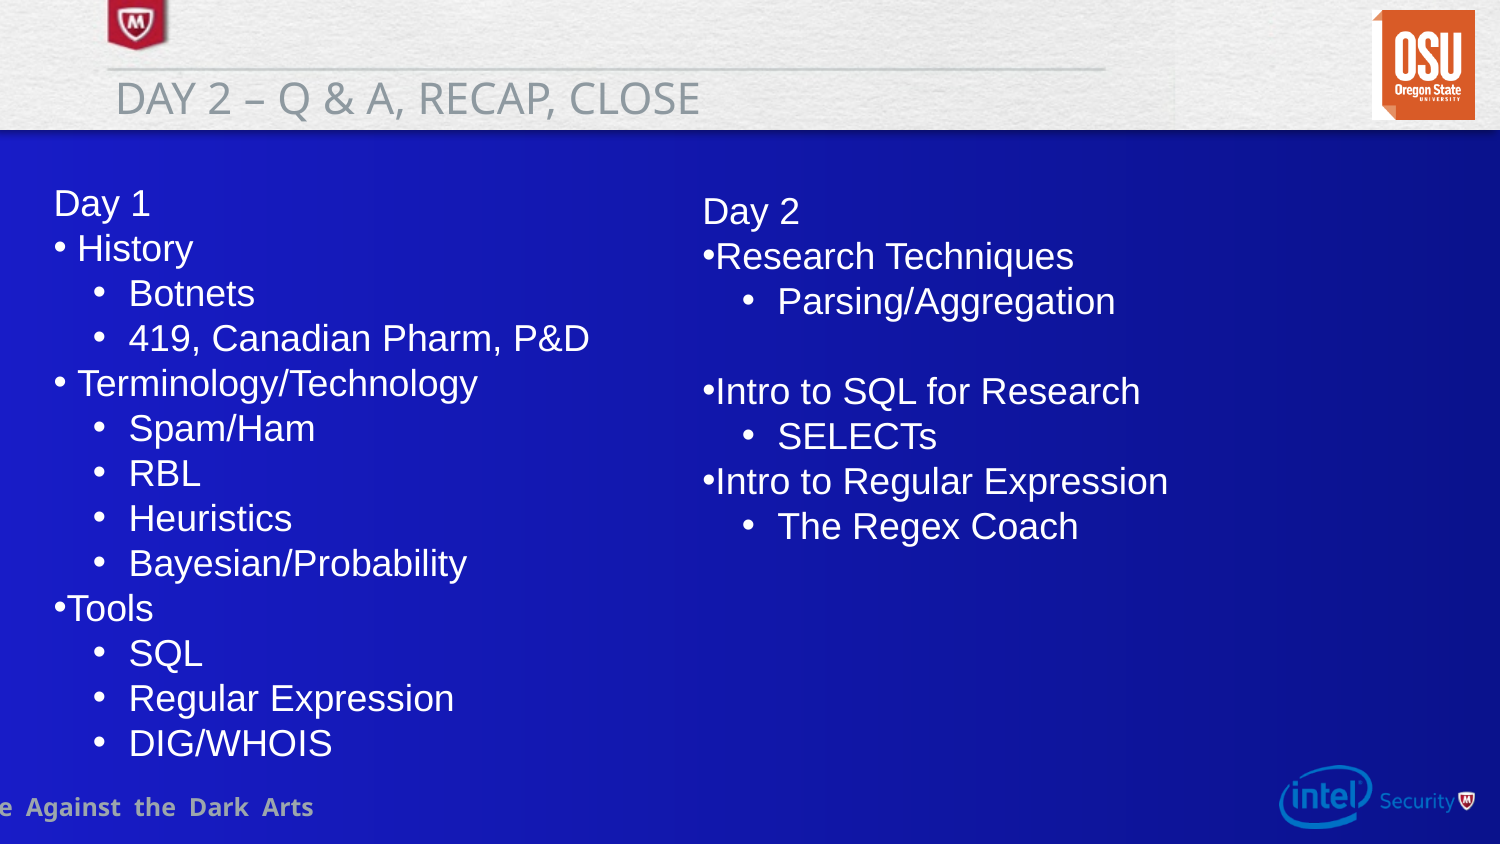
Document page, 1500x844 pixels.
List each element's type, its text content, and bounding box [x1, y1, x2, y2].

text_box Day 2 Research Techniques Parsing/Aggregation Intro to SQL for Research SELECTs Intro to Regular Expression The Regex Coach [687, 179, 1252, 555]
text_box Day 1 History Botnets 419, Canadian Pharm, P&D Terminology/Technology Spam/Ham RBL Heuristics Bayesian/Probability Tools SQL Regular Expression DIG/WHOIS [38, 171, 627, 844]
picture [1279, 765, 1475, 829]
picture [0, 0, 1500, 130]
text_box [627, 171, 1350, 278]
title Day 2 – Q & A, Recap, Close [99, 53, 1176, 148]
